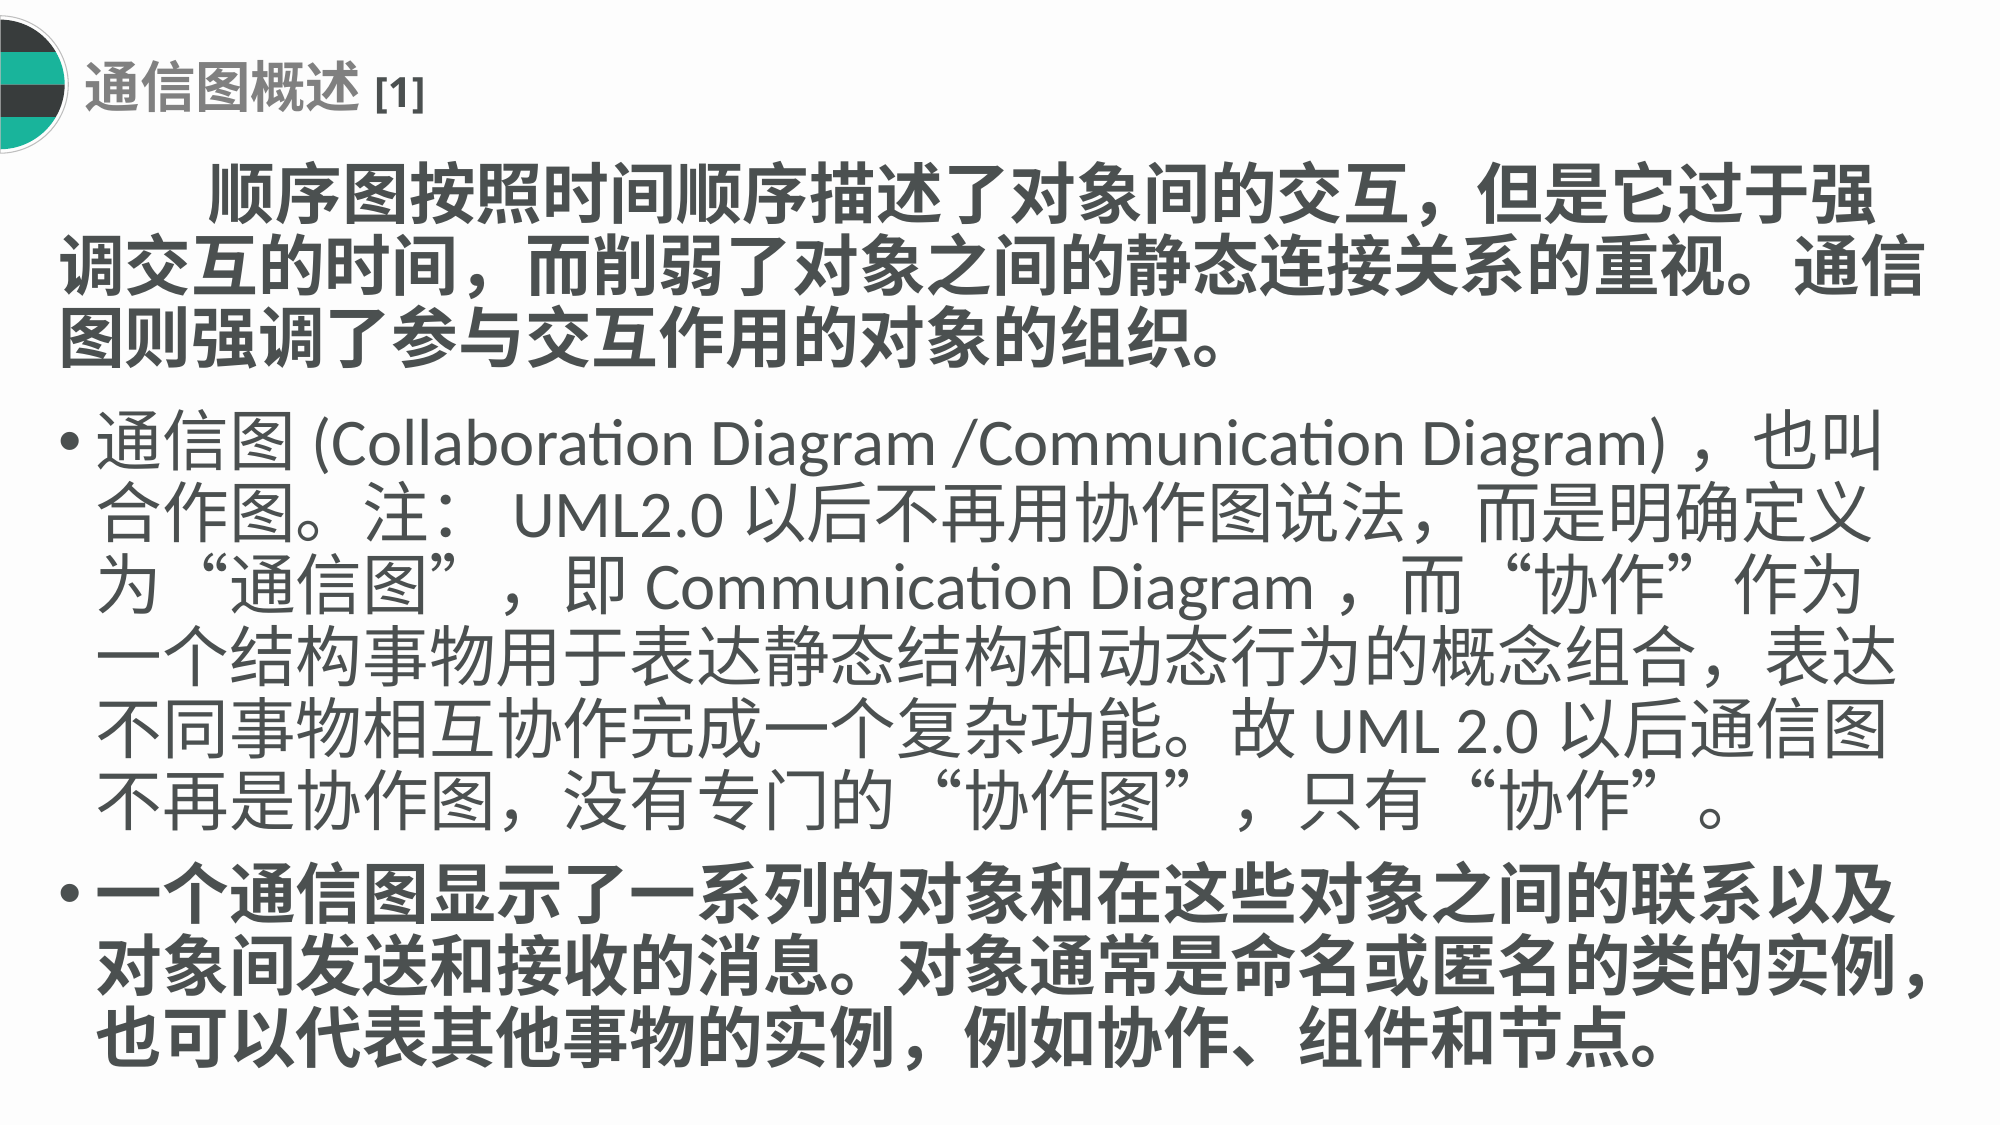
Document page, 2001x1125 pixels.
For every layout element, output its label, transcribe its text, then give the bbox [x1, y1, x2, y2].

text_box 通信图概述[1] [84, 52, 445, 119]
text_box 顺序图按照时间顺序描述了对象间的交互，但是它过于强调交互的时间，而削弱了对象之间的静态连接关系的重视。通信图则强调了参与交互作用的对象的组织。 [43, 153, 1946, 367]
text_box 通信图(Collaboration Diagram /Communication Diagram)，也叫合作图。注：UML2.0以后不再用协作图说法，而是明确定义为“通信图”，即Communication Diagram，而“协作”作为一个结构事物用于表达静态结构和动态行为的概念组合，表达不同事物相互协作完成一个复杂功能。故UML 2.0以后通信图不再是协作图，没有专门的“协作图”，只有“协作”。 一个通信图显示了一系列的对象和在这些对象之间的联系以及对象间发送和接收的消息。对象通常是命名或匿名的类的实例，也可以代表其他事物的实例，例如协作、组件和节点。 [43, 400, 1946, 1125]
